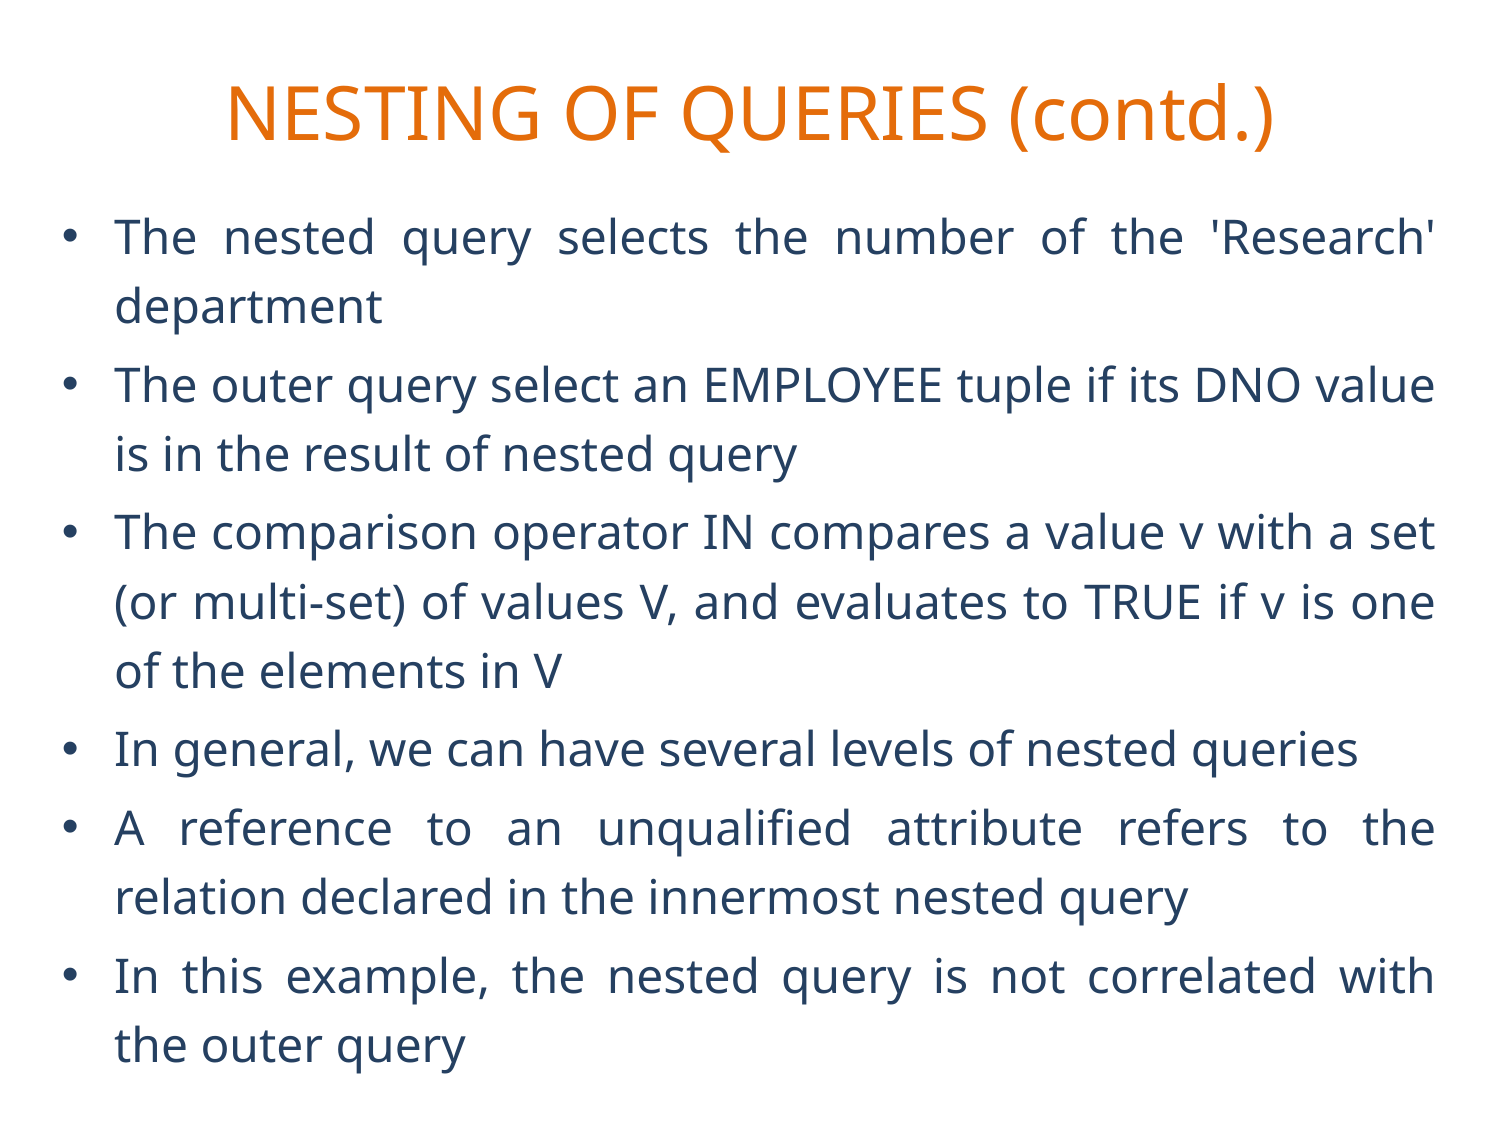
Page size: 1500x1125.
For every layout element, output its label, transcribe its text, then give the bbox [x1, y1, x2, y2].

title NESTING OF QUERIES (contd.) [75, 45, 1425, 176]
list The nested query selects the number of the 'Research' department The outer query select an EMPLOYEE tuple if its DNO value is in the result of nested query The comparison operator IN compares a value v with a set (or multi-set) of values V, and evaluates to TRUE if v is one of the elements in V In general, we can have several levels of nested queries A reference to an unqualified attribute refers to the relation declared in the innermost nested query In this example, the nested query is not correlated with the outer query [46, 187, 1454, 1090]
